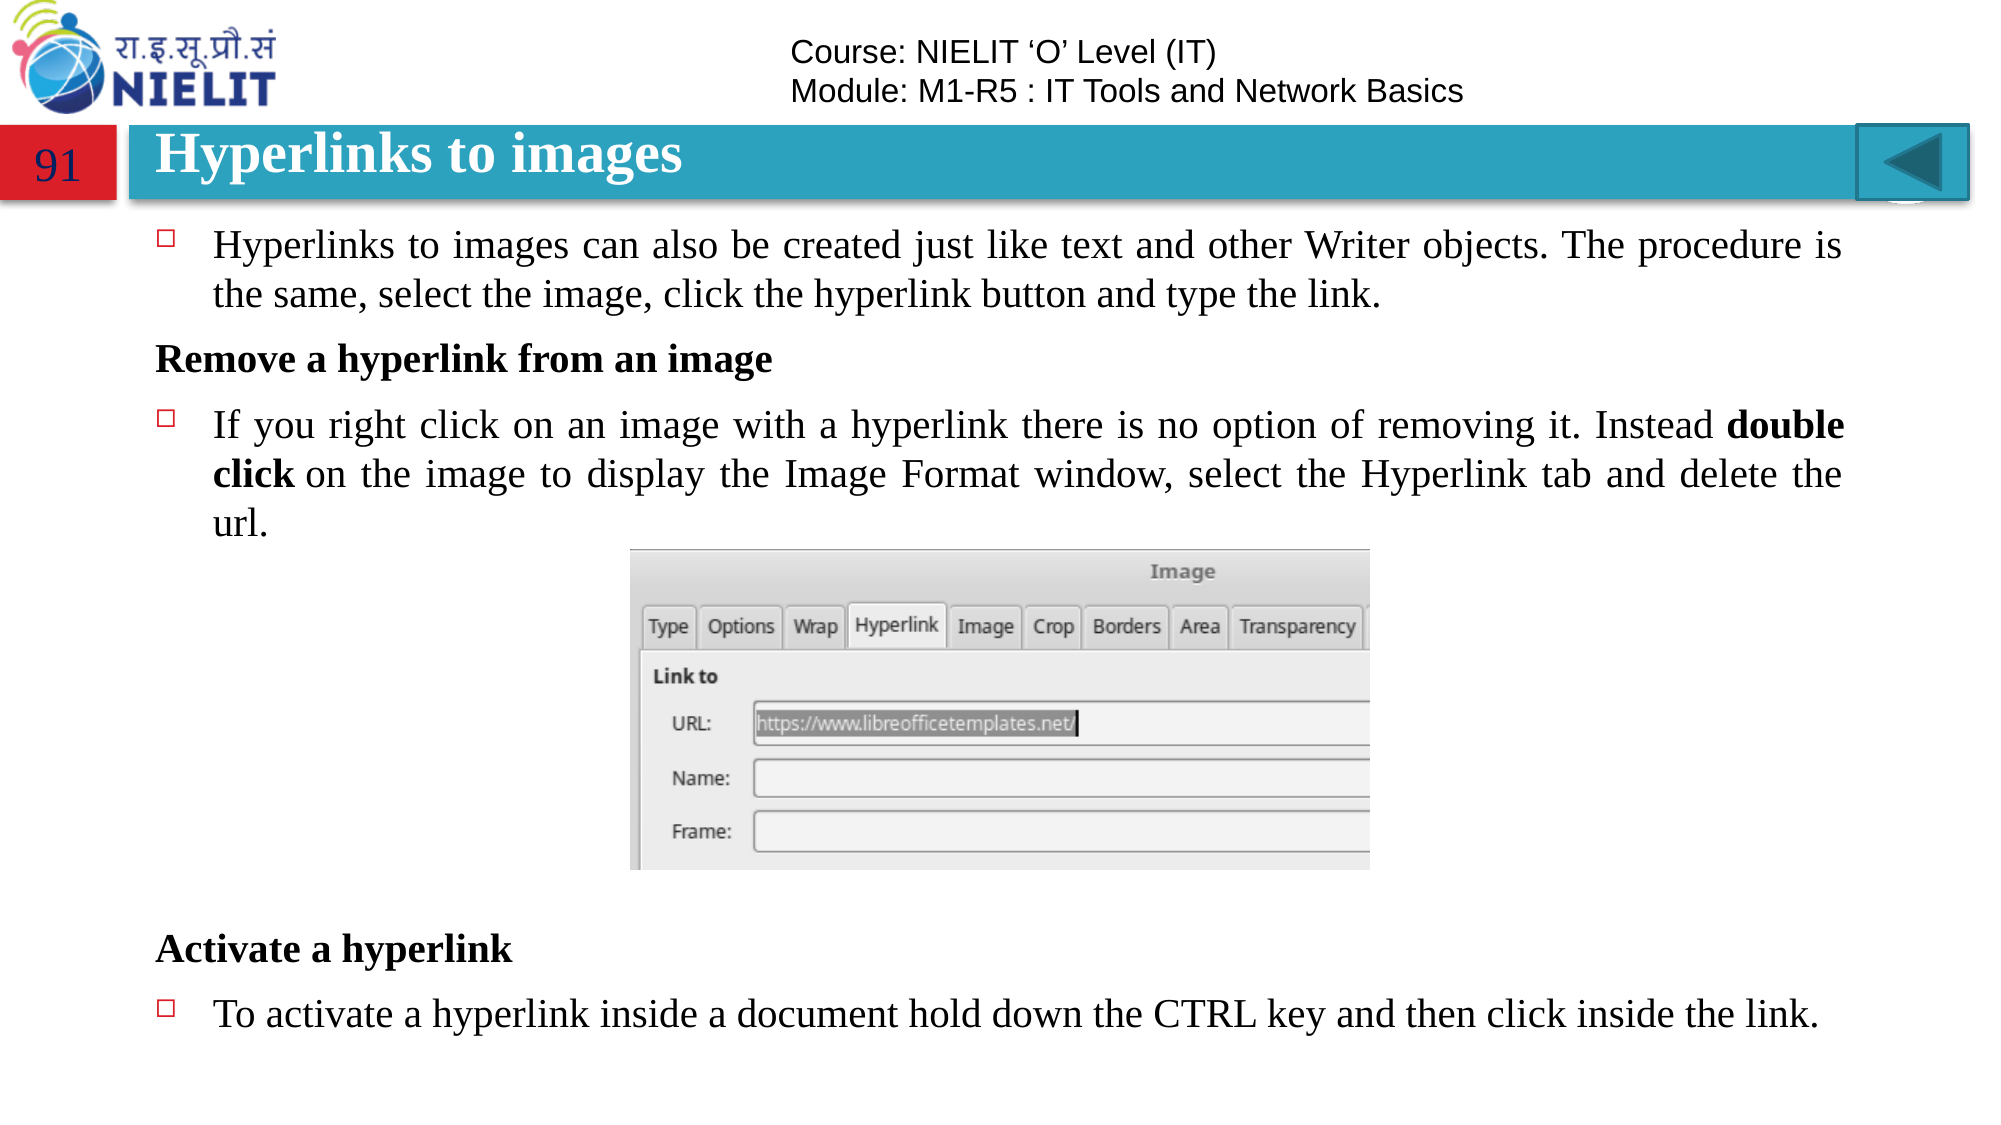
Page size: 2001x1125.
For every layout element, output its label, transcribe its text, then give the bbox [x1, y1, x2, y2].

picture [630, 548, 1370, 870]
title Hyperlinks to images [137, 59, 1863, 194]
picture [1135, 47, 1144, 53]
picture [307, 10, 1891, 121]
list Hyperlinks to images can also be created just like text and other Writer objects. The procedure is the same, select the image, click the hyperlink button and type the link. Remove a hyperlink from an image If you right click on an image with a hyperlink there is no option of removing it. Instead double click on the image to display the Image Format window, select the Hyperlink tab and delete the url. Activate a hyperlink To activate a hyperlink inside a document hold down the CTRL key and then click inside the link. [137, 208, 1863, 1091]
picture [1100, 47, 1109, 53]
picture [12, 0, 276, 114]
picture [818, 47, 828, 59]
picture [920, 44, 930, 59]
slide_number 91 [0, 125, 117, 200]
picture [1040, 42, 1056, 59]
picture [884, 47, 893, 53]
